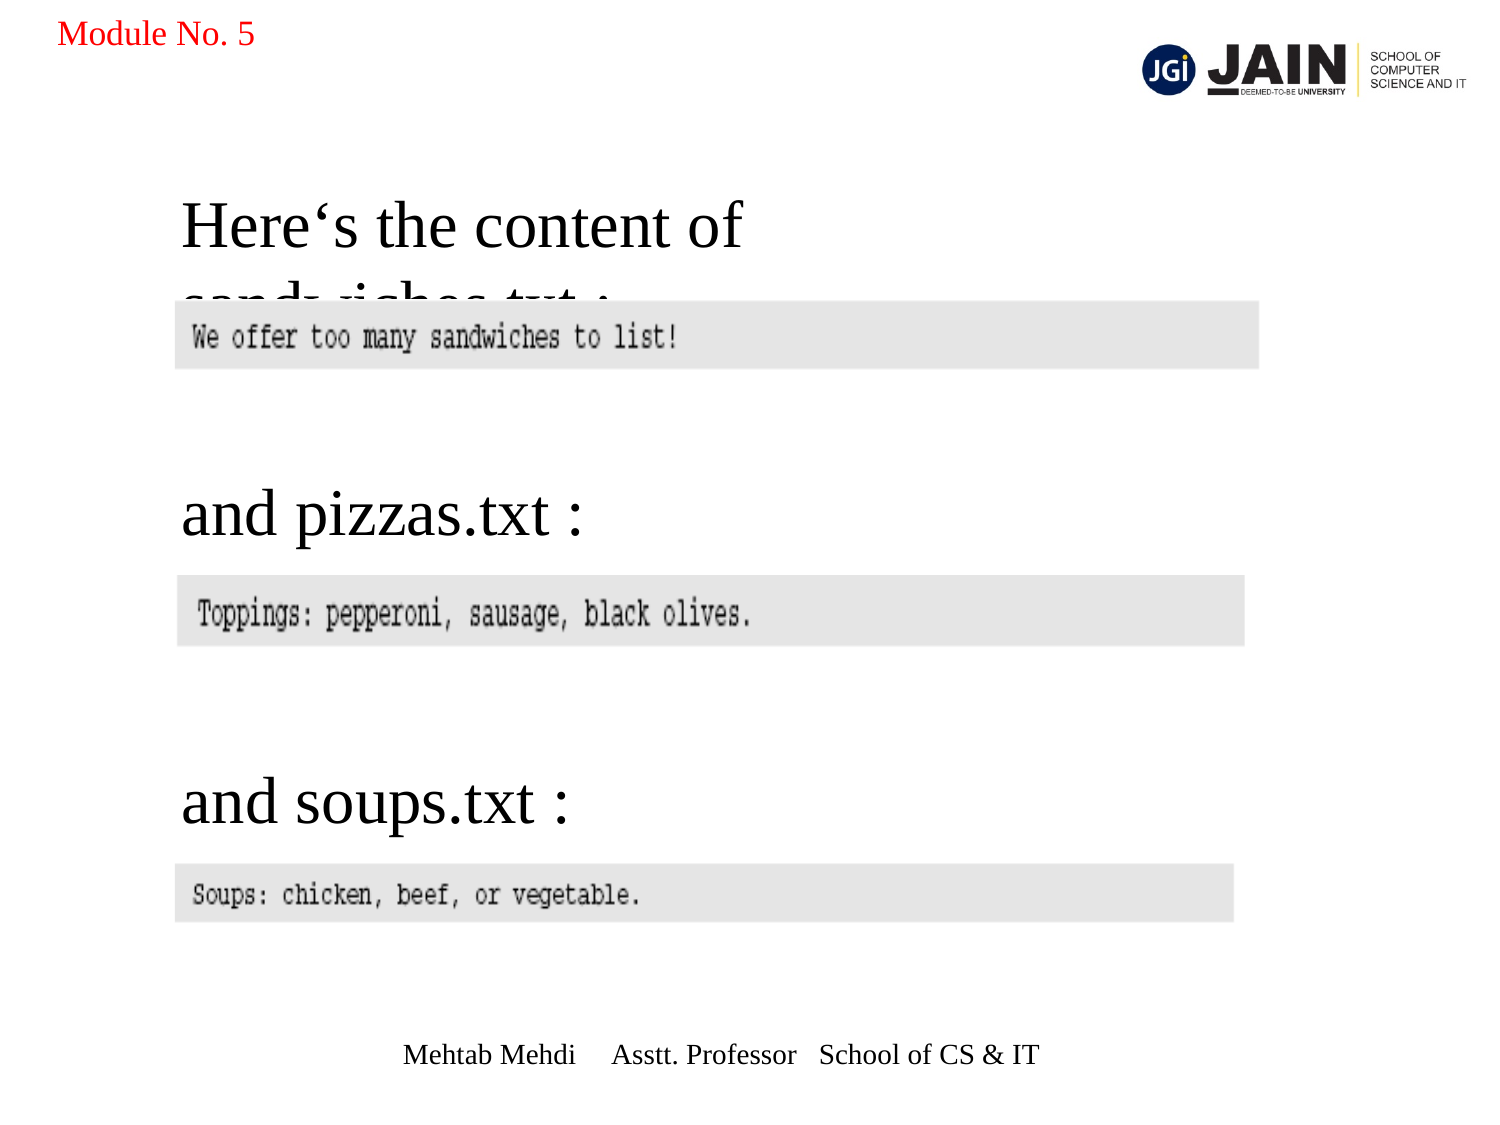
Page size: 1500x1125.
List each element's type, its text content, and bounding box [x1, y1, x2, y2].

picture [1137, 37, 1476, 103]
footer Mehtab Mehdi Asstt. Professor School of CS & IT [174, 1035, 1275, 1096]
text_box Here‘s the content of sandwiches.txt : [179, 178, 1193, 298]
text_box Module No. 5 [37, 0, 275, 63]
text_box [174, 299, 1263, 926]
